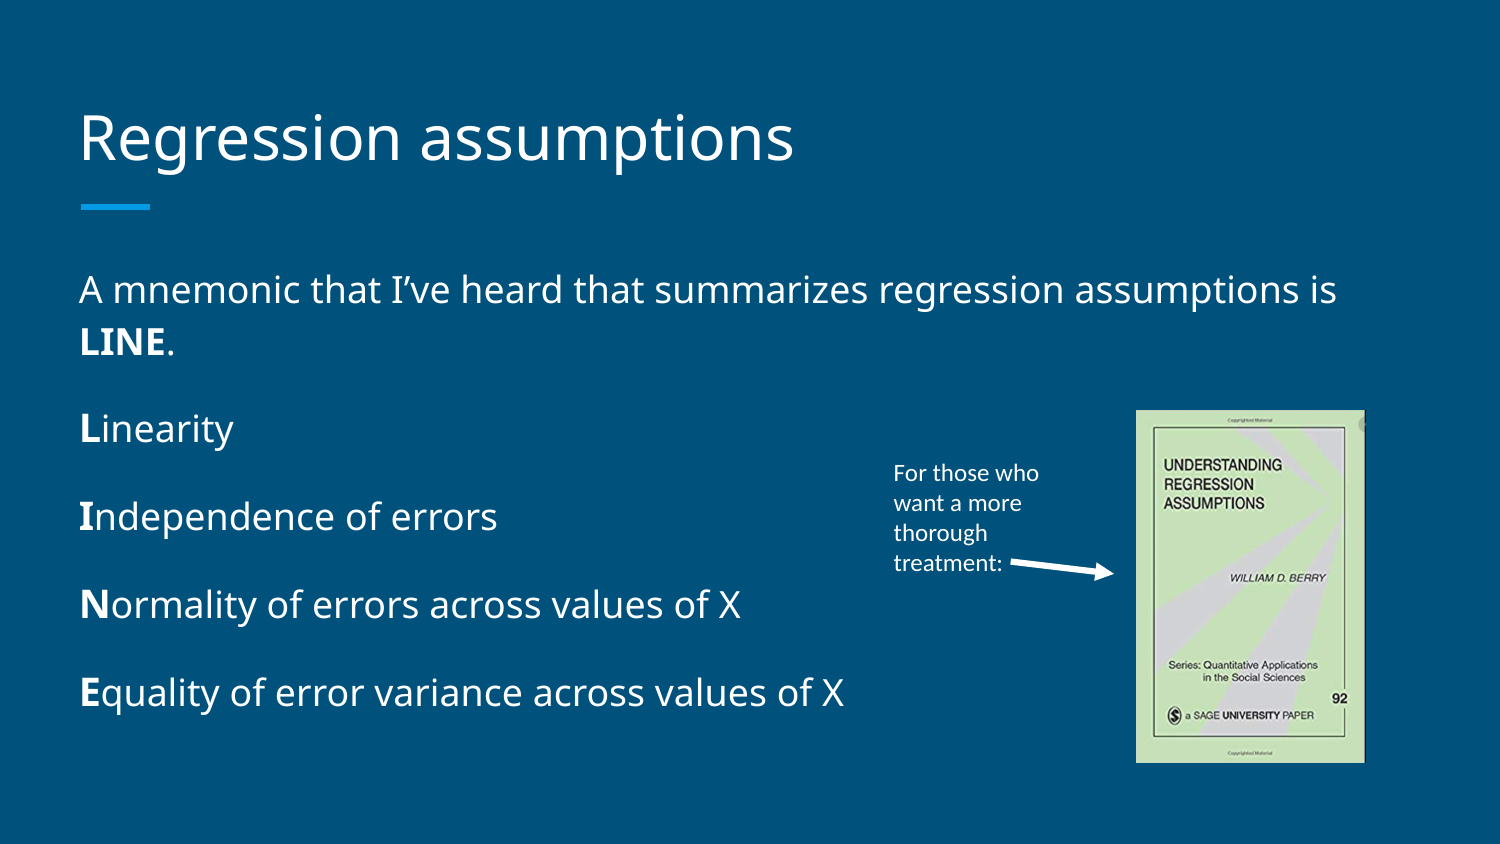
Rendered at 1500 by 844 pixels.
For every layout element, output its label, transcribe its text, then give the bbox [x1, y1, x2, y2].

list A mnemonic that I’ve heard that summarizes regression assumptions is LINE. Linearity Independence of errors Normality of errors across values of X Equality of error variance across values of X [63, 244, 1437, 750]
title Regression assumptions [63, 75, 1437, 188]
text_box For those who want a more thorough treatment: [878, 441, 1102, 517]
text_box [1010, 561, 1115, 575]
picture [1137, 411, 1365, 762]
